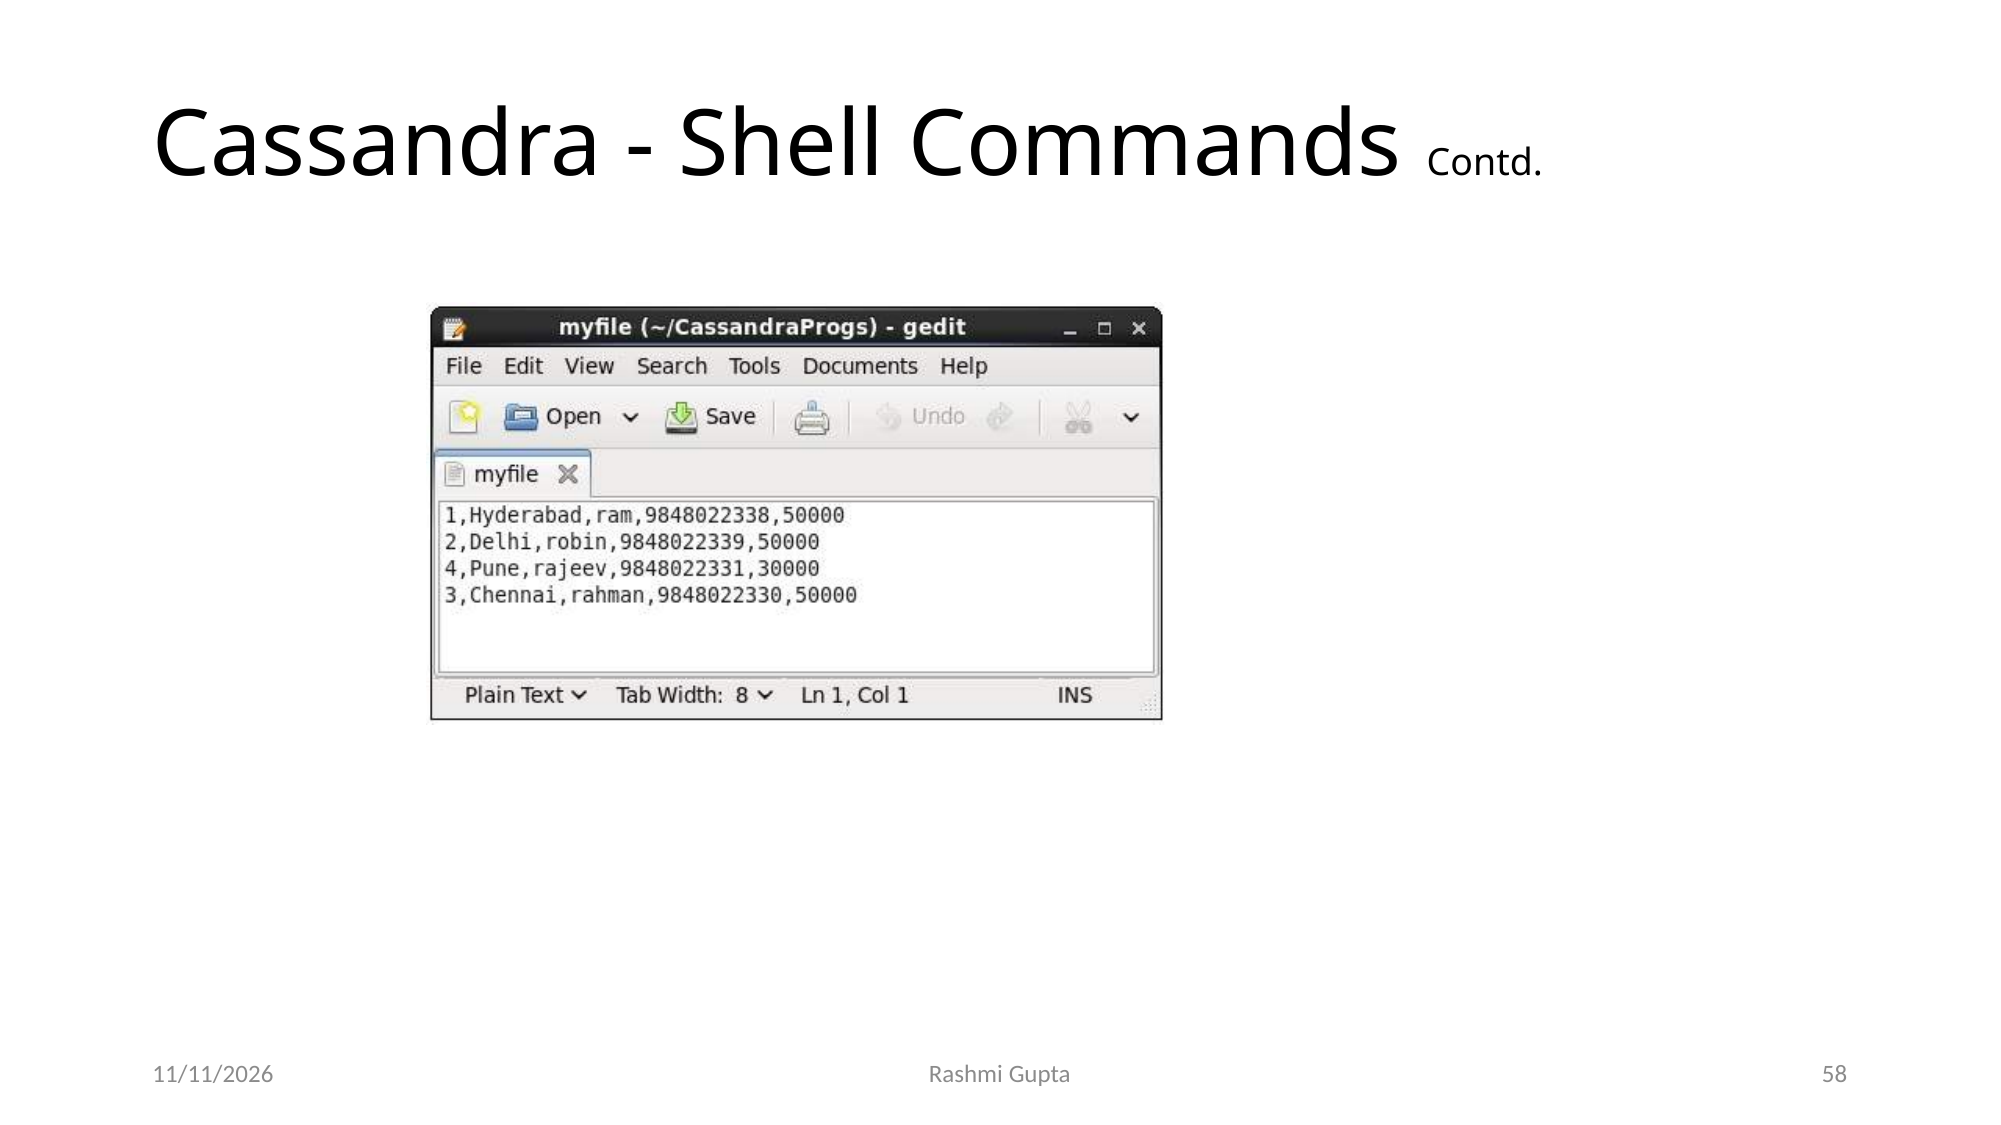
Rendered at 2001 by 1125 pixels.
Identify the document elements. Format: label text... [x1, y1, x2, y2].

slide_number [137, 1042, 588, 1103]
slide_number 58 [1412, 1042, 1863, 1103]
title Cassandra - Shell Commands Contd. [137, 59, 1863, 278]
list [425, 302, 1169, 725]
footer Rashmi Gupta [662, 1042, 1338, 1103]
